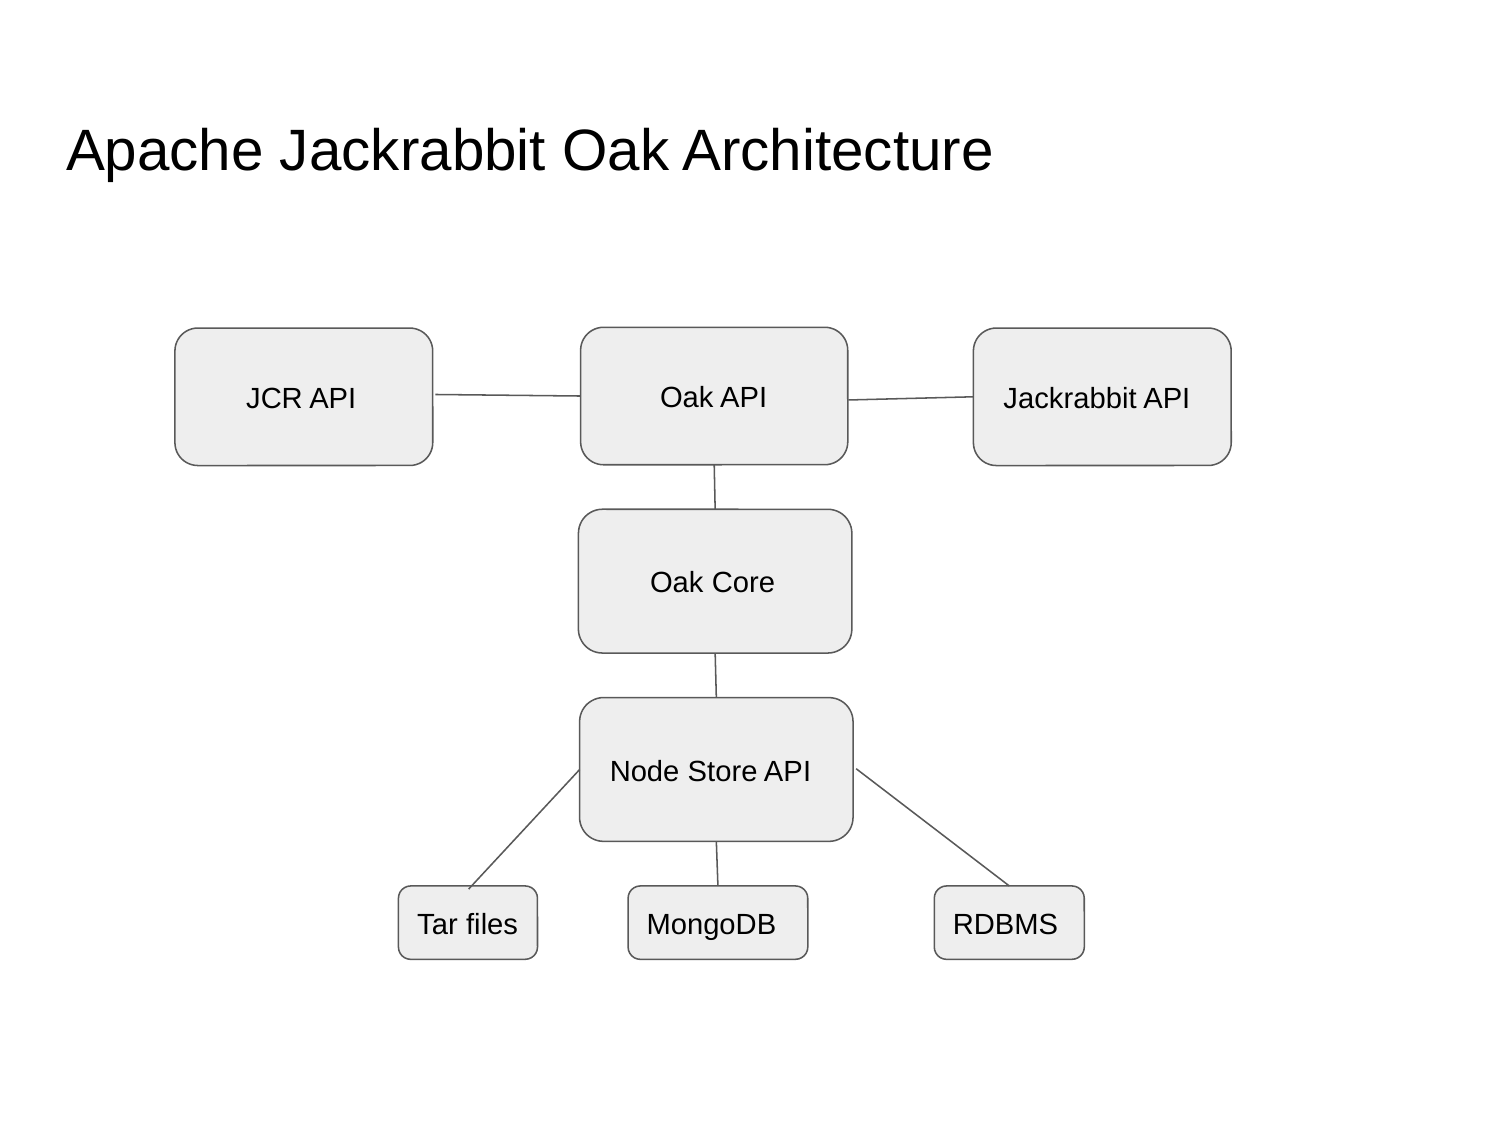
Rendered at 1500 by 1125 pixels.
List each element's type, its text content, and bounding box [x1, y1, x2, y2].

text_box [848, 396, 974, 401]
text_box MongoDB [628, 885, 808, 960]
text_box JCR API [174, 328, 433, 466]
text_box Tar files [398, 885, 538, 960]
text_box Jackrabbit API [973, 328, 1232, 466]
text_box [468, 769, 580, 890]
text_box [855, 768, 1010, 887]
text_box Oak API [580, 327, 848, 465]
text_box Node Store API [579, 697, 854, 842]
title Apache Jackrabbit Oak Architecture [51, 97, 1449, 223]
text_box Oak Core [578, 509, 852, 654]
text_box RDBMS [934, 885, 1085, 960]
